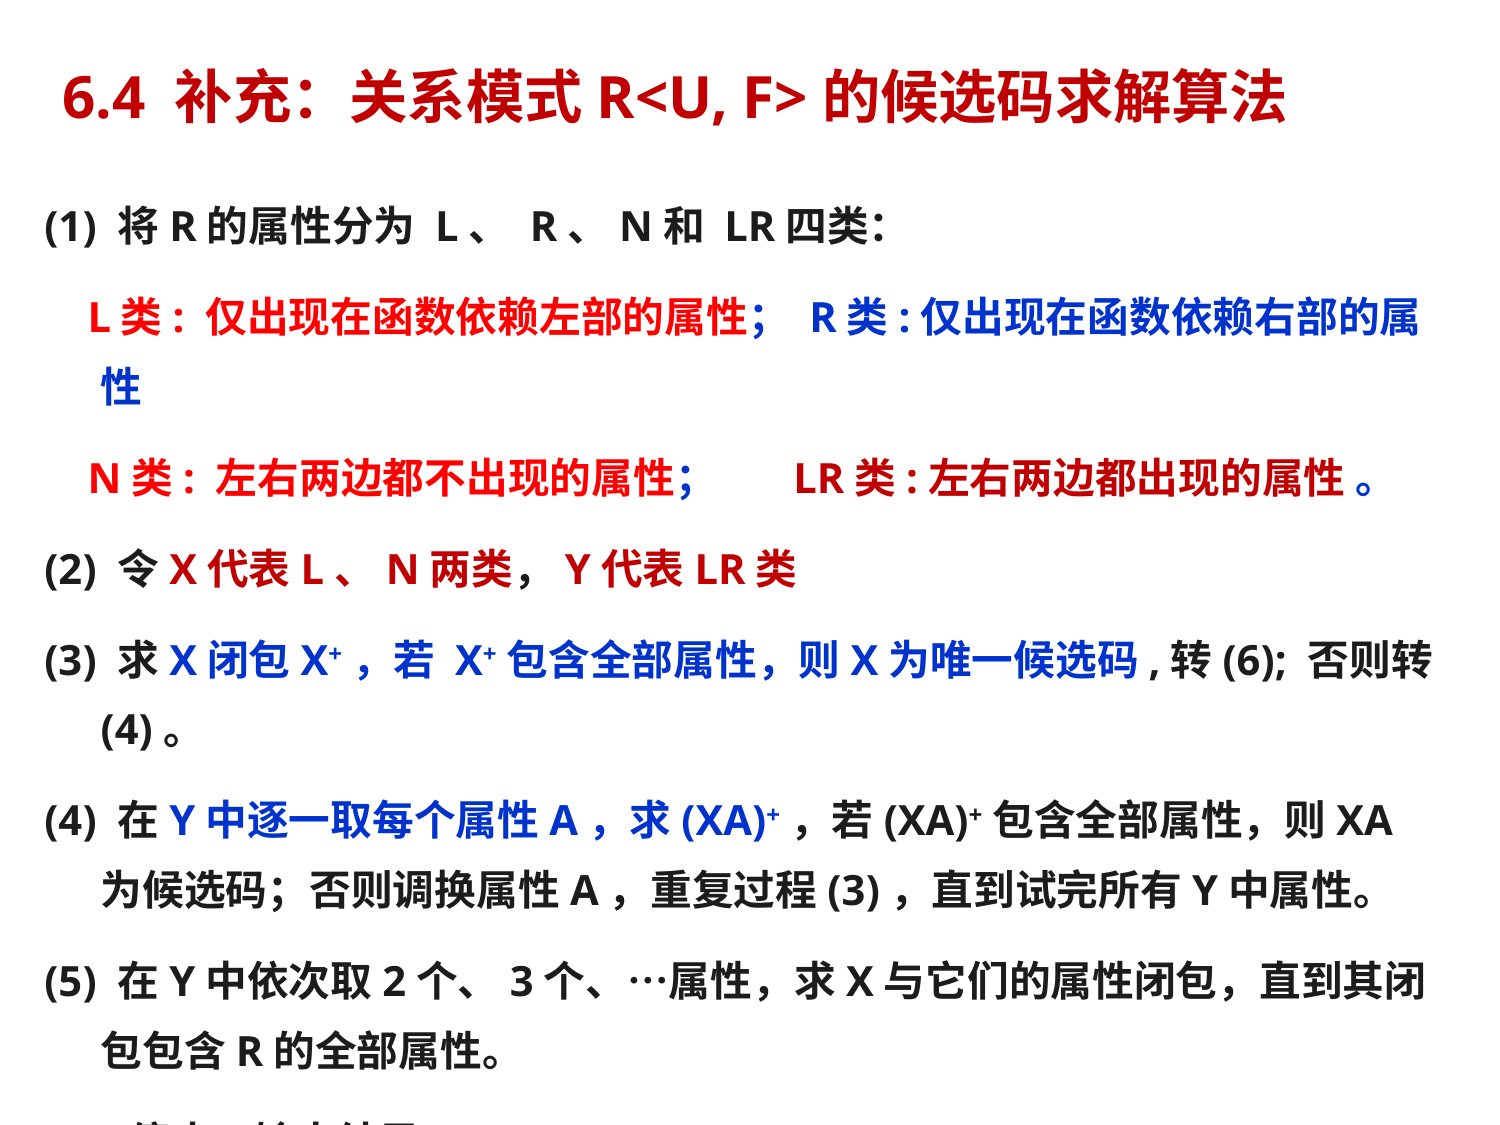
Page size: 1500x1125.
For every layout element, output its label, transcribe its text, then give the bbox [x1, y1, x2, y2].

list (1) 将R的属性分为 L、 R、N和 LR四类： L类: 仅出现在函数依赖左部的属性； R类:仅出现在函数依赖右部的属性 N类: 左右两边都不出现的属性； LR类:左右两边都出现的属性 。 (2) 令X代表L、N两类，Y代表LR类 (3) 求X闭包X+，若 X+包含全部属性，则X为唯一候选码,转(6); 否则转(4)。 (4) 在Y中逐一取每个属性A，求(XA)+，若(XA)+包含全部属性，则XA为候选码；否则调换属性A，重复过程(3)，直到试完所有Y中属性。 (5) 在Y中依次取2个、3个、…属性，求X与它们的属性闭包，直到其闭包包含R的全部属性。 (6) 停止，输出结果。 [29, 172, 1459, 1071]
title 6.4 补充：关系模式R<U, F>的候选码求解算法 [47, 42, 1483, 138]
